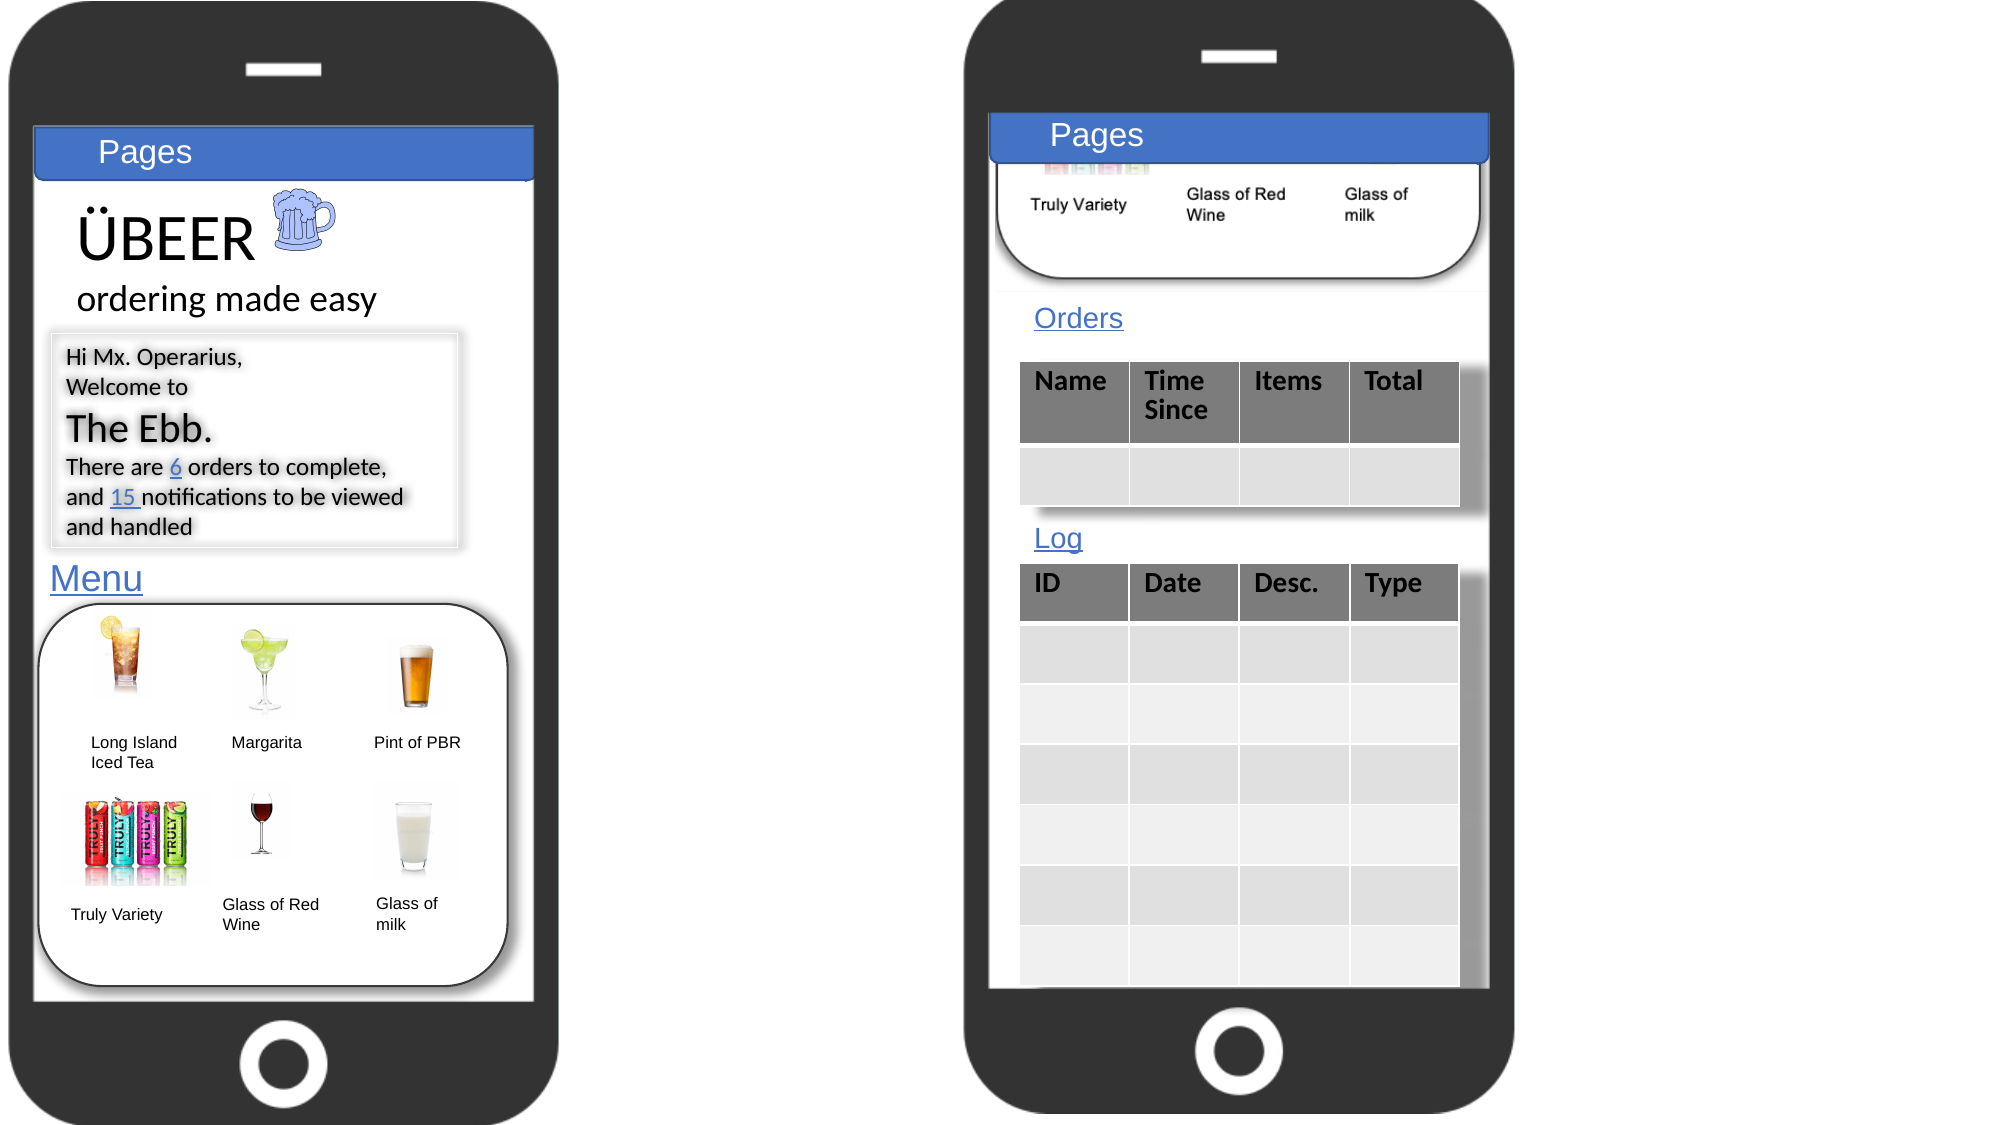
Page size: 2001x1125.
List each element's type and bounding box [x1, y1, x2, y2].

picture [777, 0, 1703, 1114]
picture [0, 1, 747, 1125]
